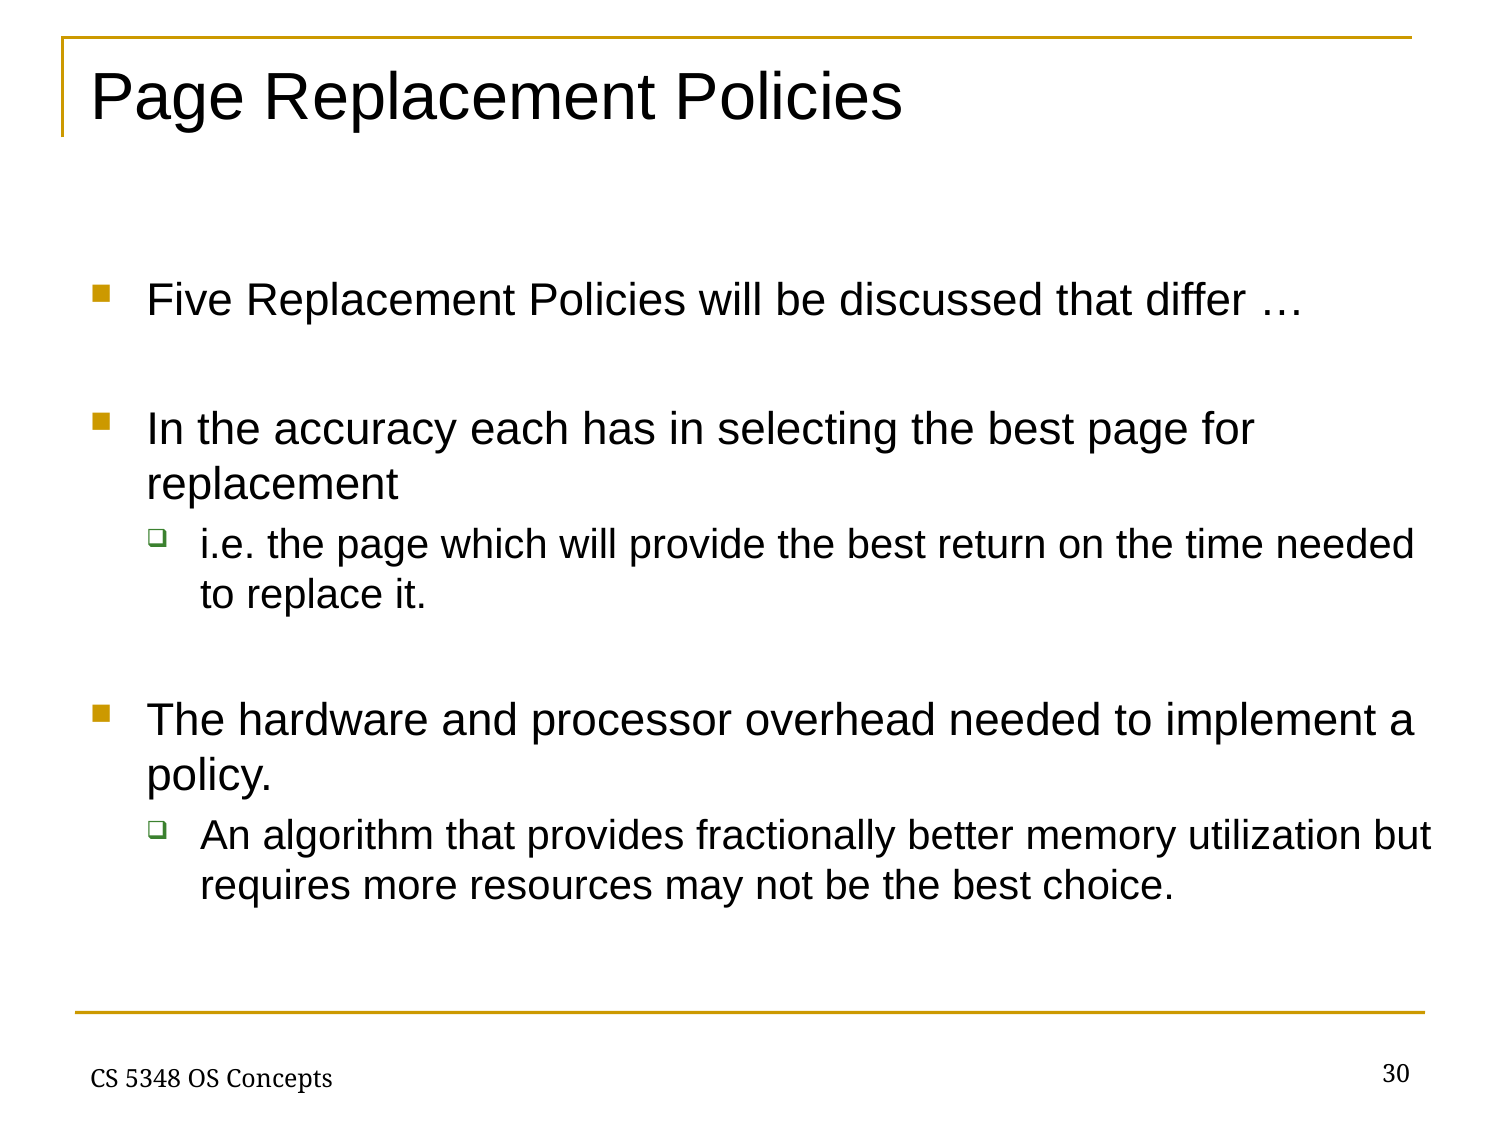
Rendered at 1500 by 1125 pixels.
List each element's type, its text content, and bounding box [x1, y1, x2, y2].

list Five Replacement Policies will be discussed that differ … In the accuracy each has in selecting the best page for replacement i.e. the page which will provide the best return on the time needed to replace it. The hardware and processor overhead needed to implement a policy. An algorithm that provides fractionally better memory utilization but requires more resources may not be the best choice. [75, 262, 1450, 1006]
slide_number 30 [1074, 1024, 1425, 1100]
slide_number CS 5348 OS Concepts [75, 1025, 475, 1100]
title Page Replacement Policies [75, 45, 1425, 233]
